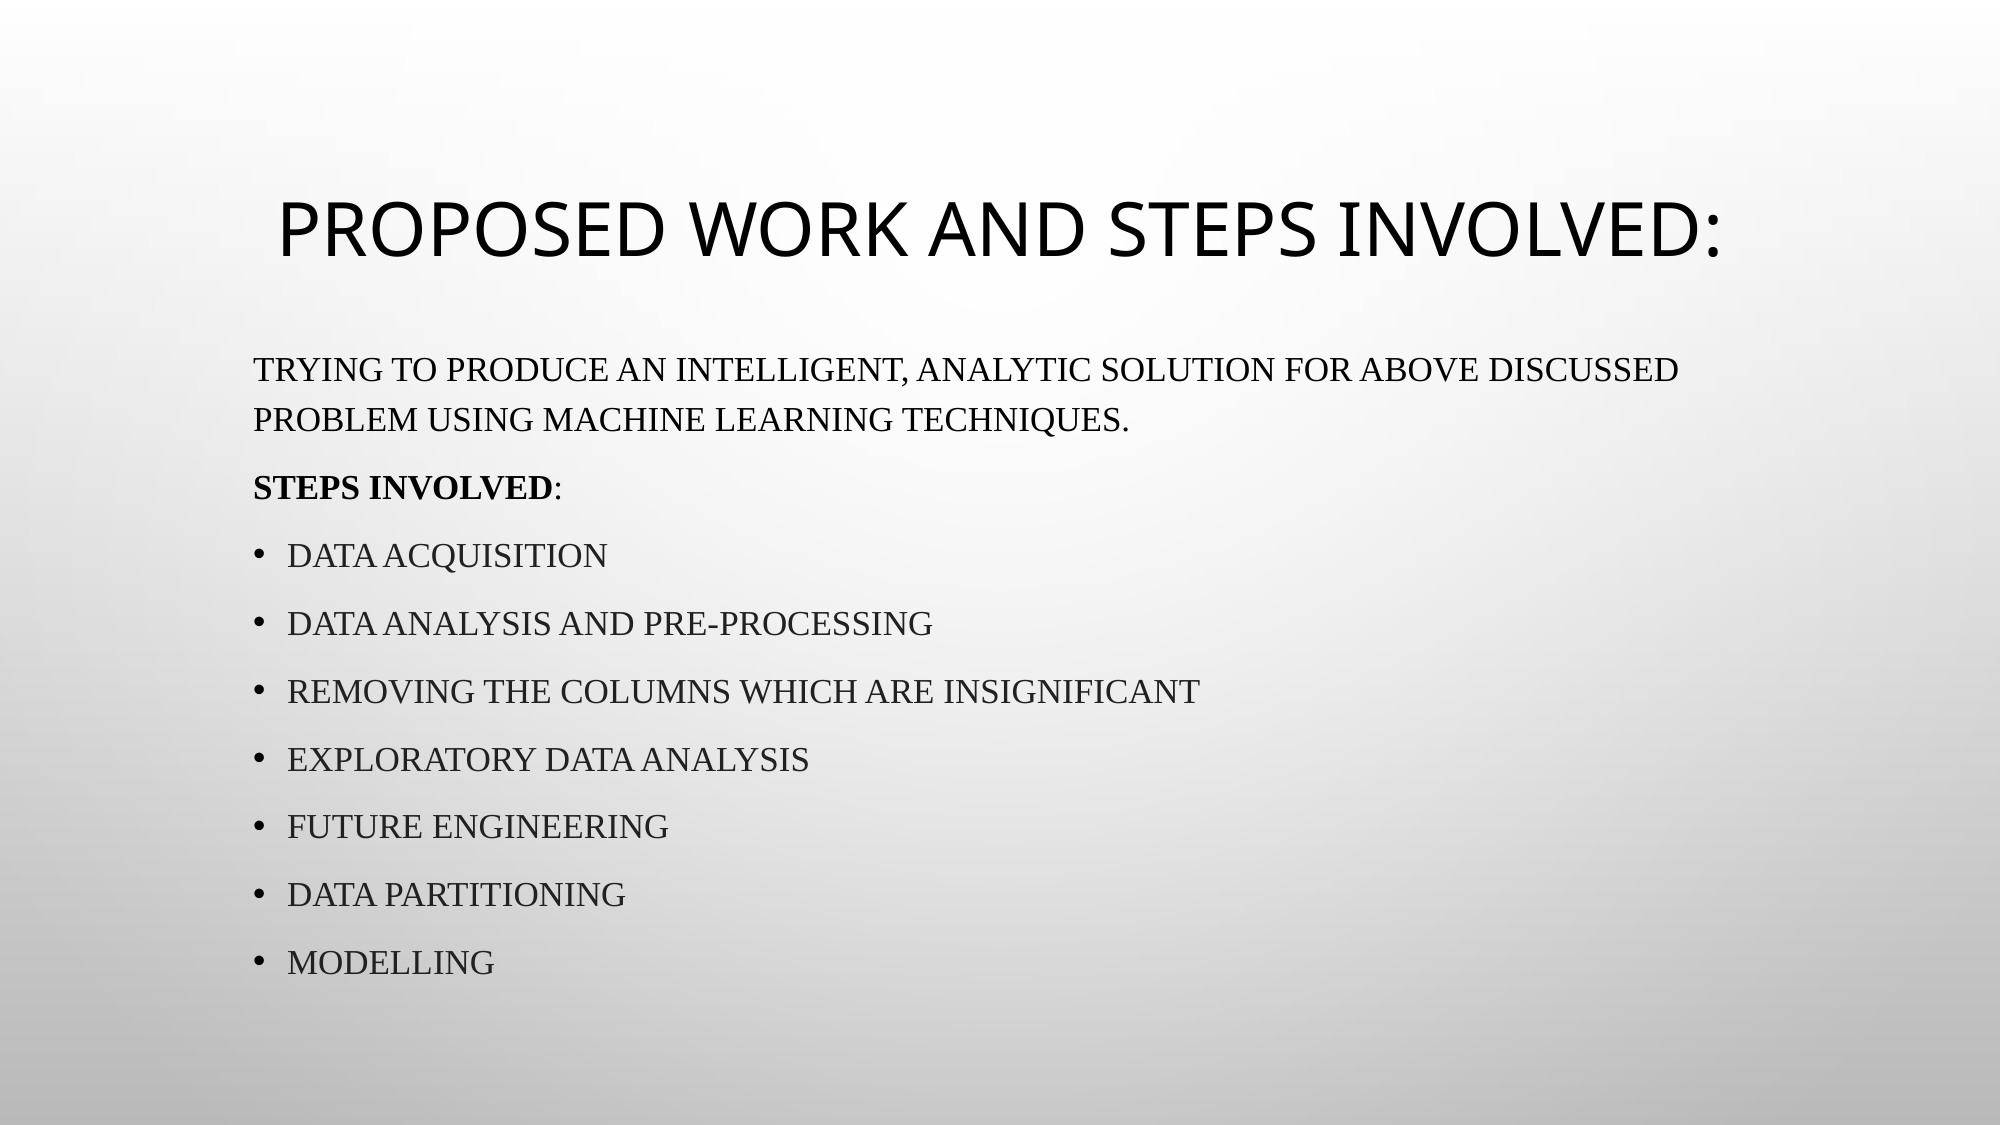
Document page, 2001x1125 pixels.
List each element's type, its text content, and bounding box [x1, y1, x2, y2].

picture [0, 0, 2000, 1125]
title Proposed work AND STEPS INVOLVED: [149, 101, 1851, 364]
list Trying to produce an intelligent, analytic solution for above discussed problem Using machine Learning techniques. STEPS INVOLVED: Data Acquisition Data Analysis and Pre-Processing Removing the columns which are insignificant Exploratory data analysis Future Engineering Data Partitioning Modelling [238, 330, 1814, 993]
